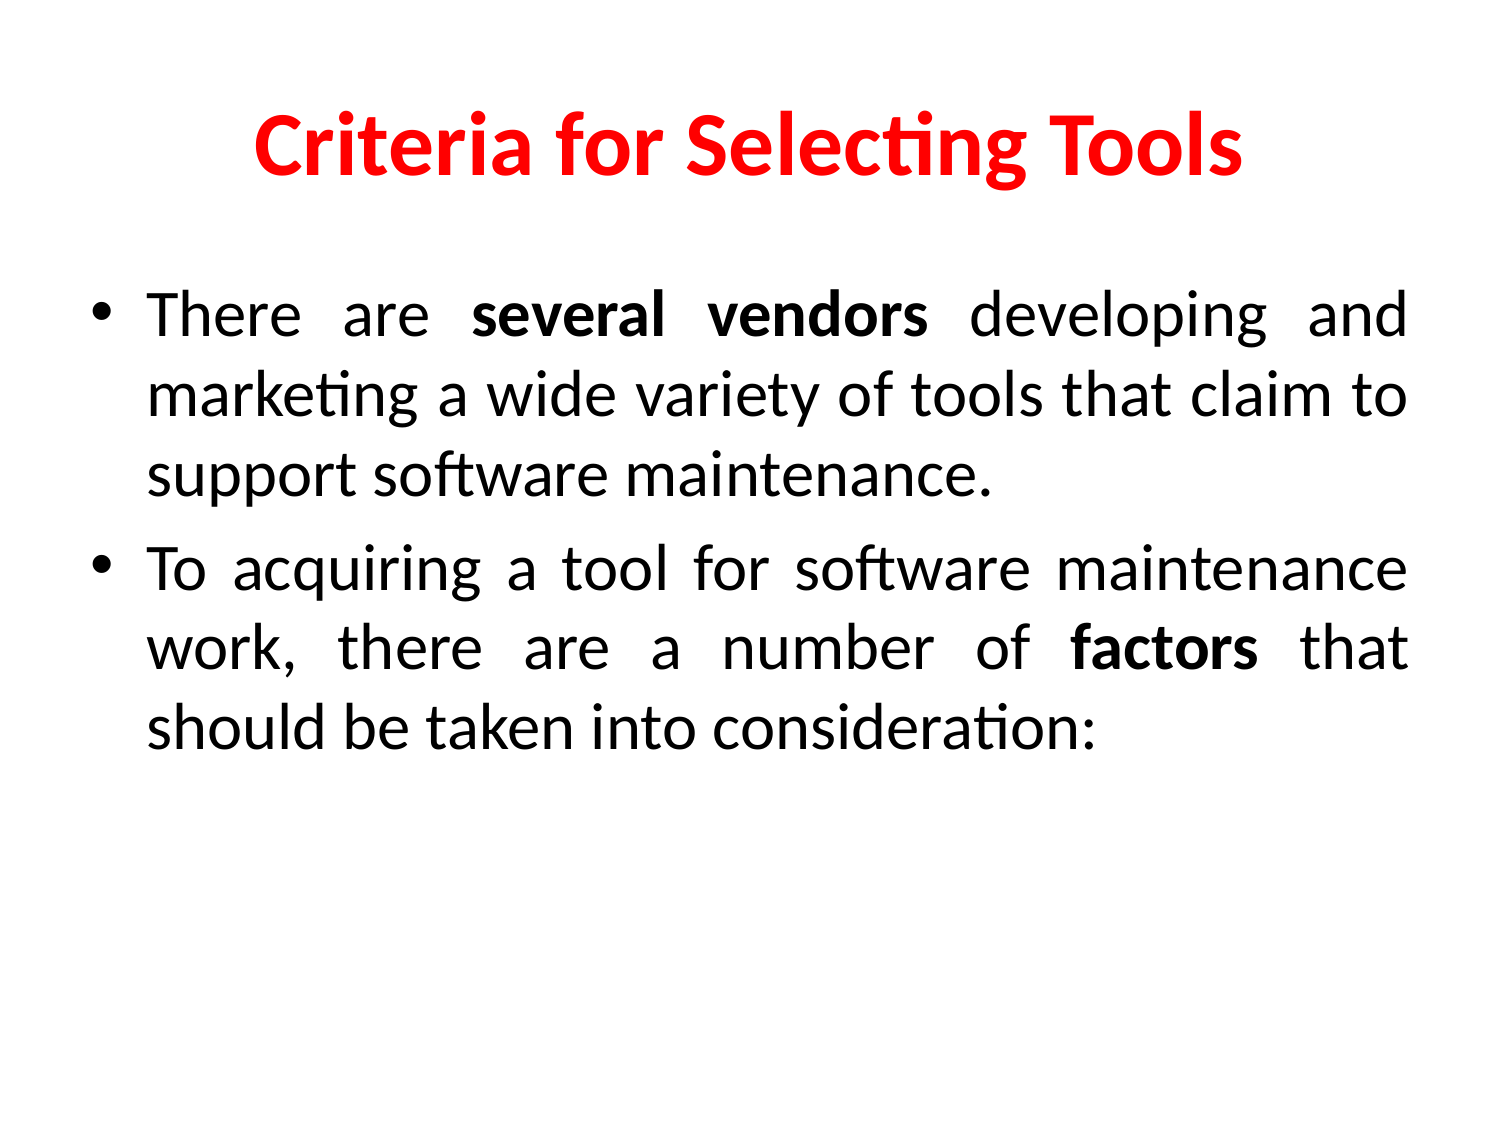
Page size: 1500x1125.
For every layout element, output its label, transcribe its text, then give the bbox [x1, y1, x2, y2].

list There are several vendors developing and marketing a wide variety of tools that claim to support software maintenance. To acquiring a tool for software maintenance work, there are a number of factors that should be taken into consideration: [75, 262, 1425, 1005]
title Criteria for Selecting Tools [75, 45, 1425, 233]
